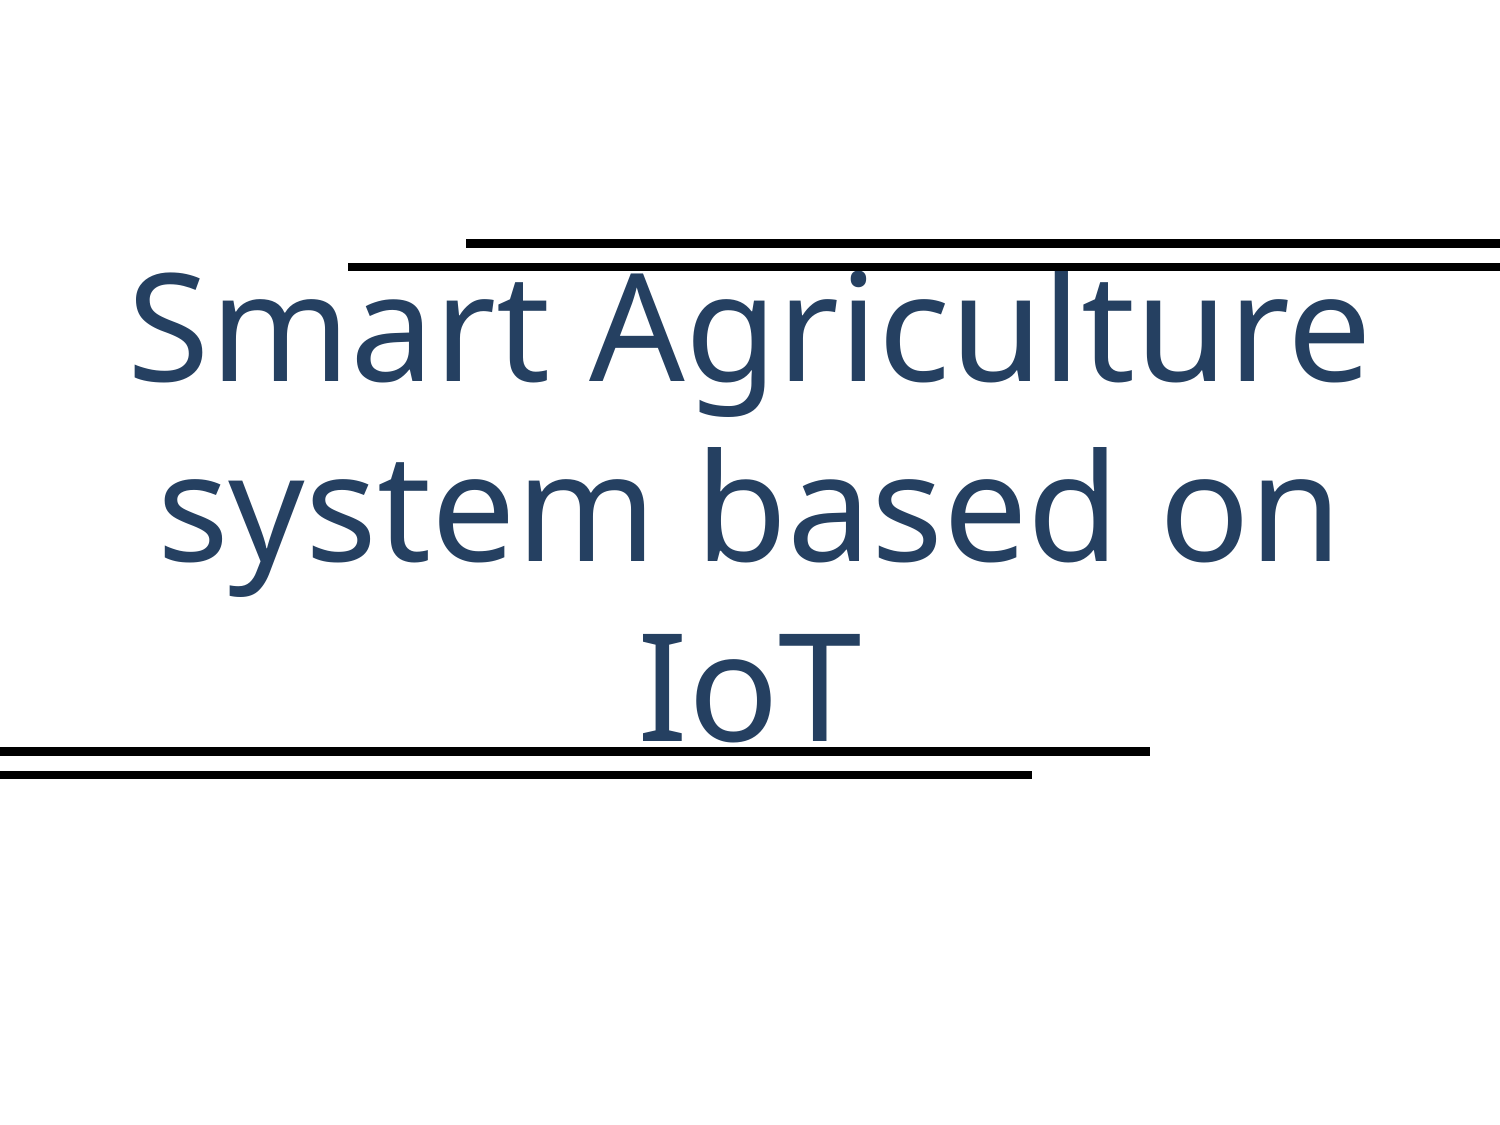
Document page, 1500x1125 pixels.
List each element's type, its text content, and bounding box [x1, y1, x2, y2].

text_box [348, 243, 1500, 268]
title Smart Agriculture system based on IoT [75, 137, 1425, 866]
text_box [0, 751, 1150, 776]
